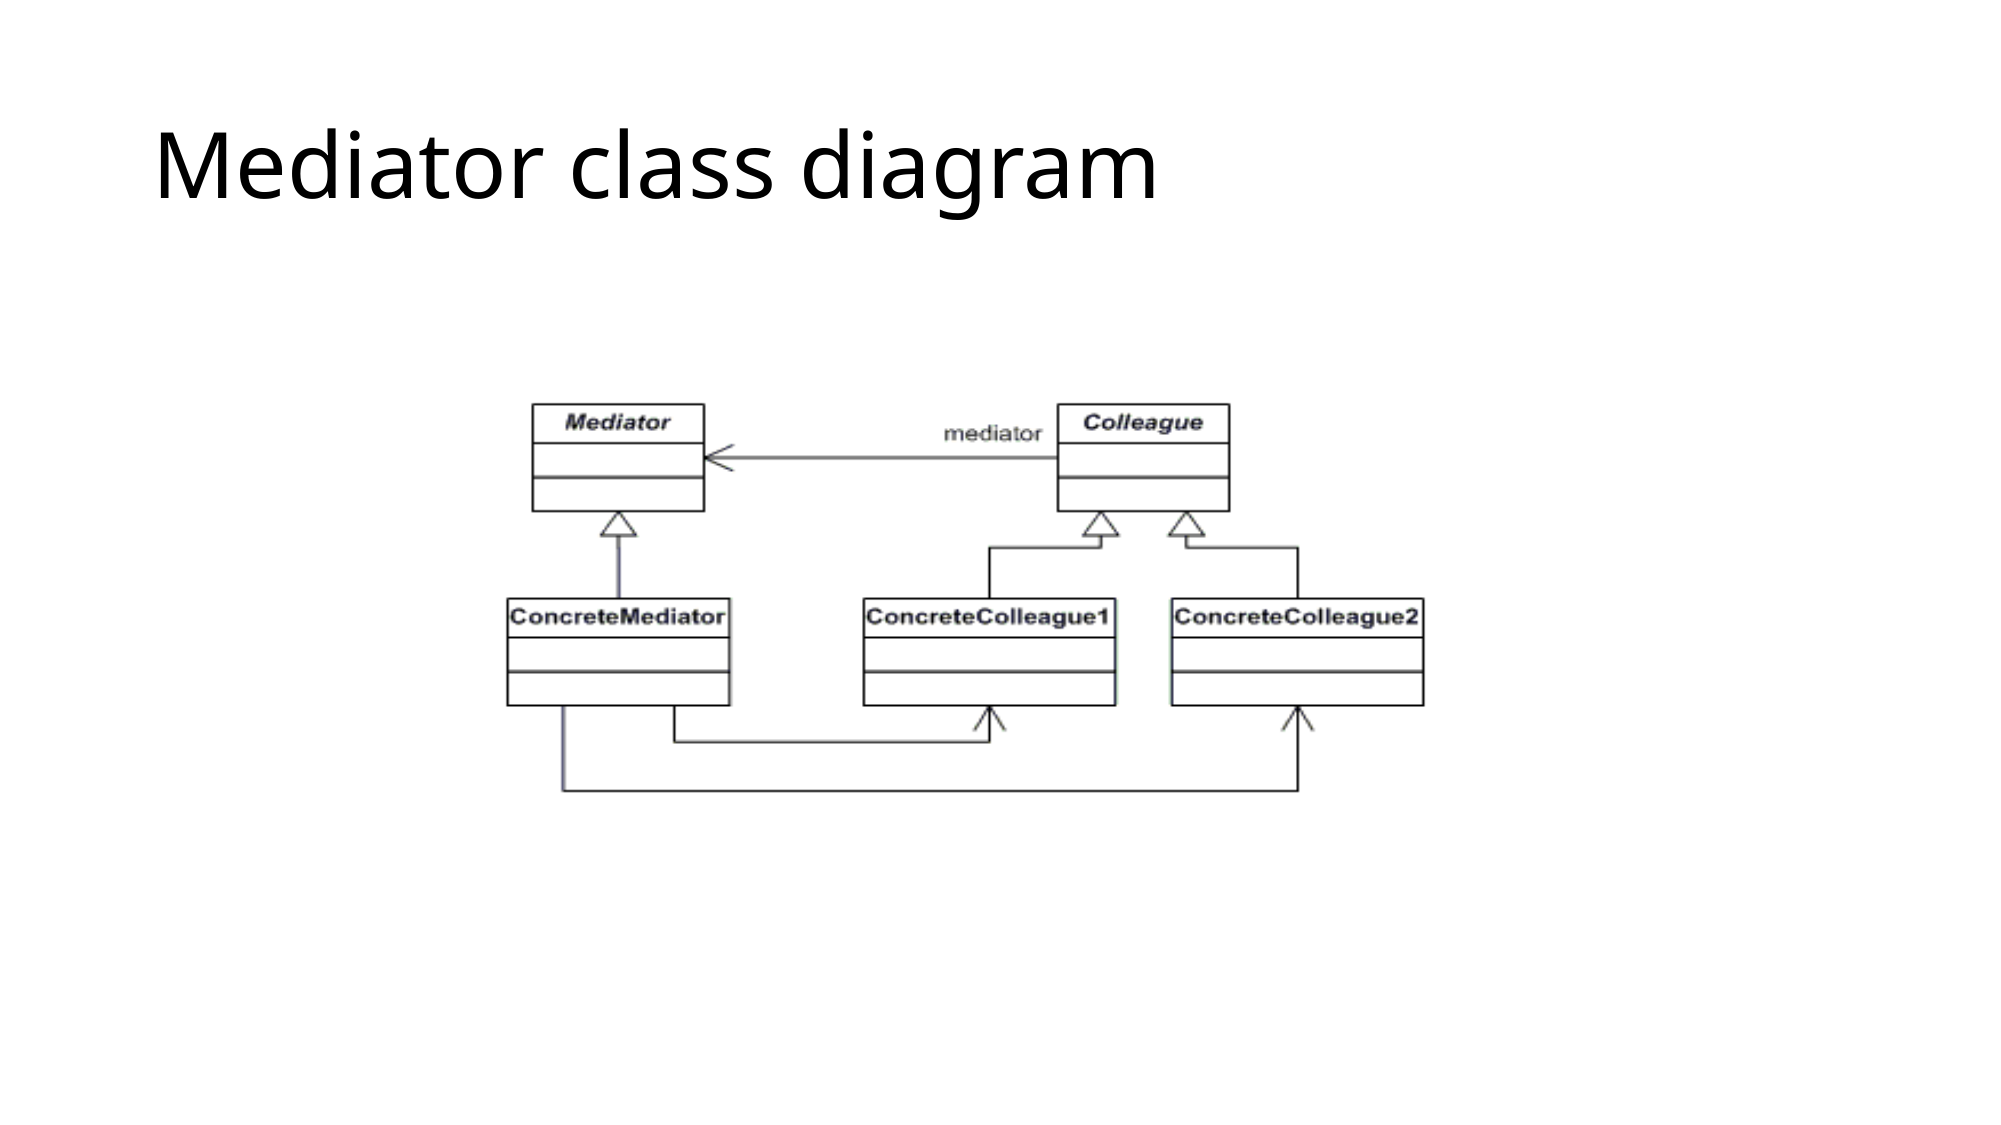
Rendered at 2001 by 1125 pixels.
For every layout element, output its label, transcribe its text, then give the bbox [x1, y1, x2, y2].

title Mediator class diagram [137, 59, 1863, 278]
picture [497, 396, 1432, 808]
